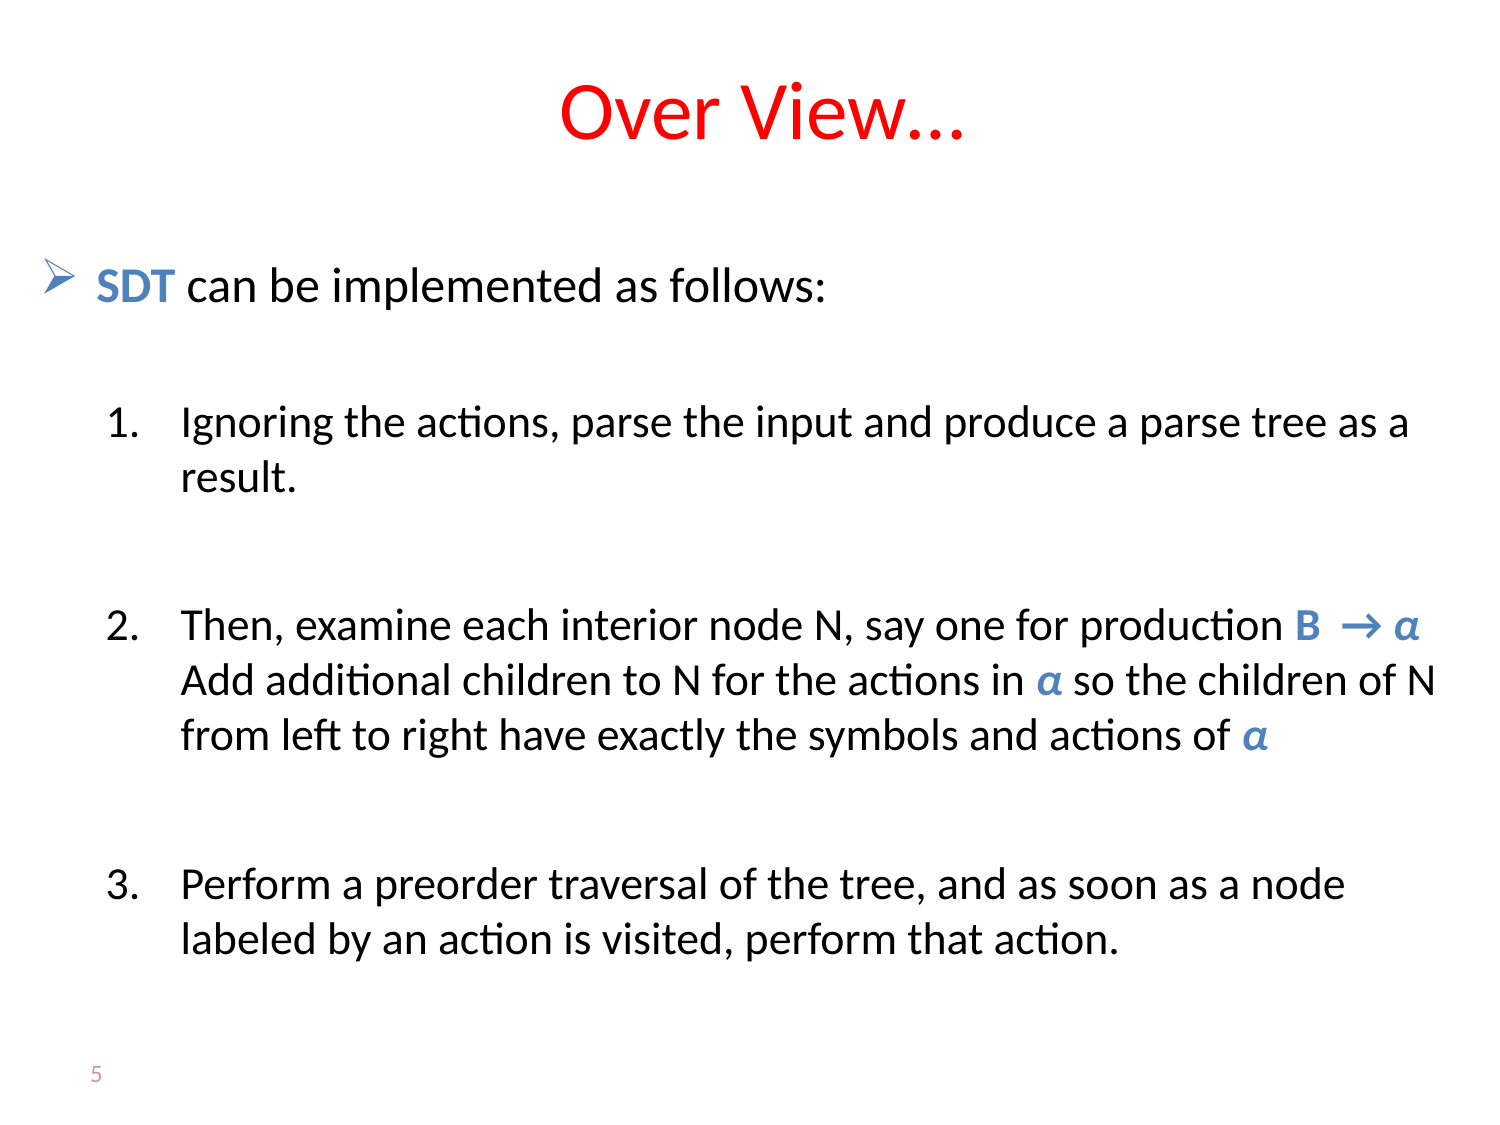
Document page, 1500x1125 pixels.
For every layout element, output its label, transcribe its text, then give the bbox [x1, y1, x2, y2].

list SDT can be implemented as follows: Ignoring the actions, parse the input and produce a parse tree as a result. Then, examine each interior node N, say one for production B → α Add additional children to N for the actions in α so the children of N from left to right have exactly the symbols and actions of α Perform a preorder traversal of the tree, and as soon as a node labeled by an action is visited, perform that action. [24, 174, 1475, 1038]
title Over View… [75, 37, 1450, 174]
slide_number 5 [75, 1042, 425, 1103]
